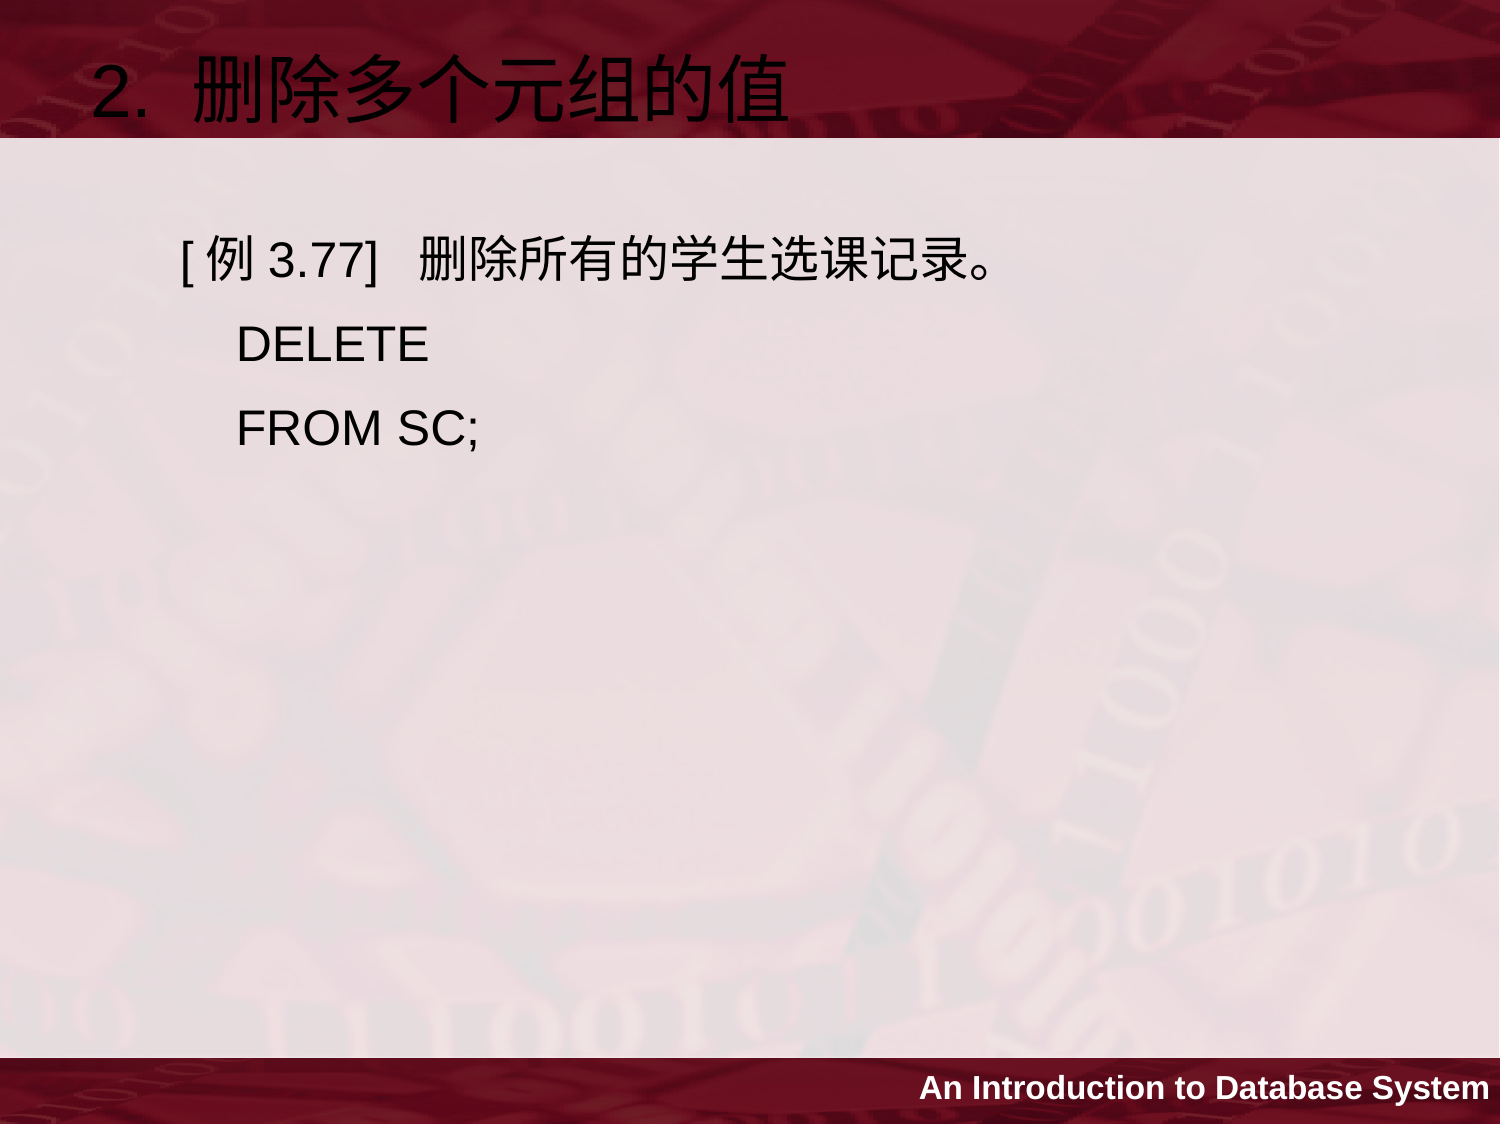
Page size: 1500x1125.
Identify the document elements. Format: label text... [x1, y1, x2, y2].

title 2. 删除多个元组的值 [75, 0, 1425, 181]
list [例3.77] 删除所有的学生选课记录。 DELETE FROM SC; [108, 220, 1459, 1017]
picture [0, 0, 1500, 1124]
